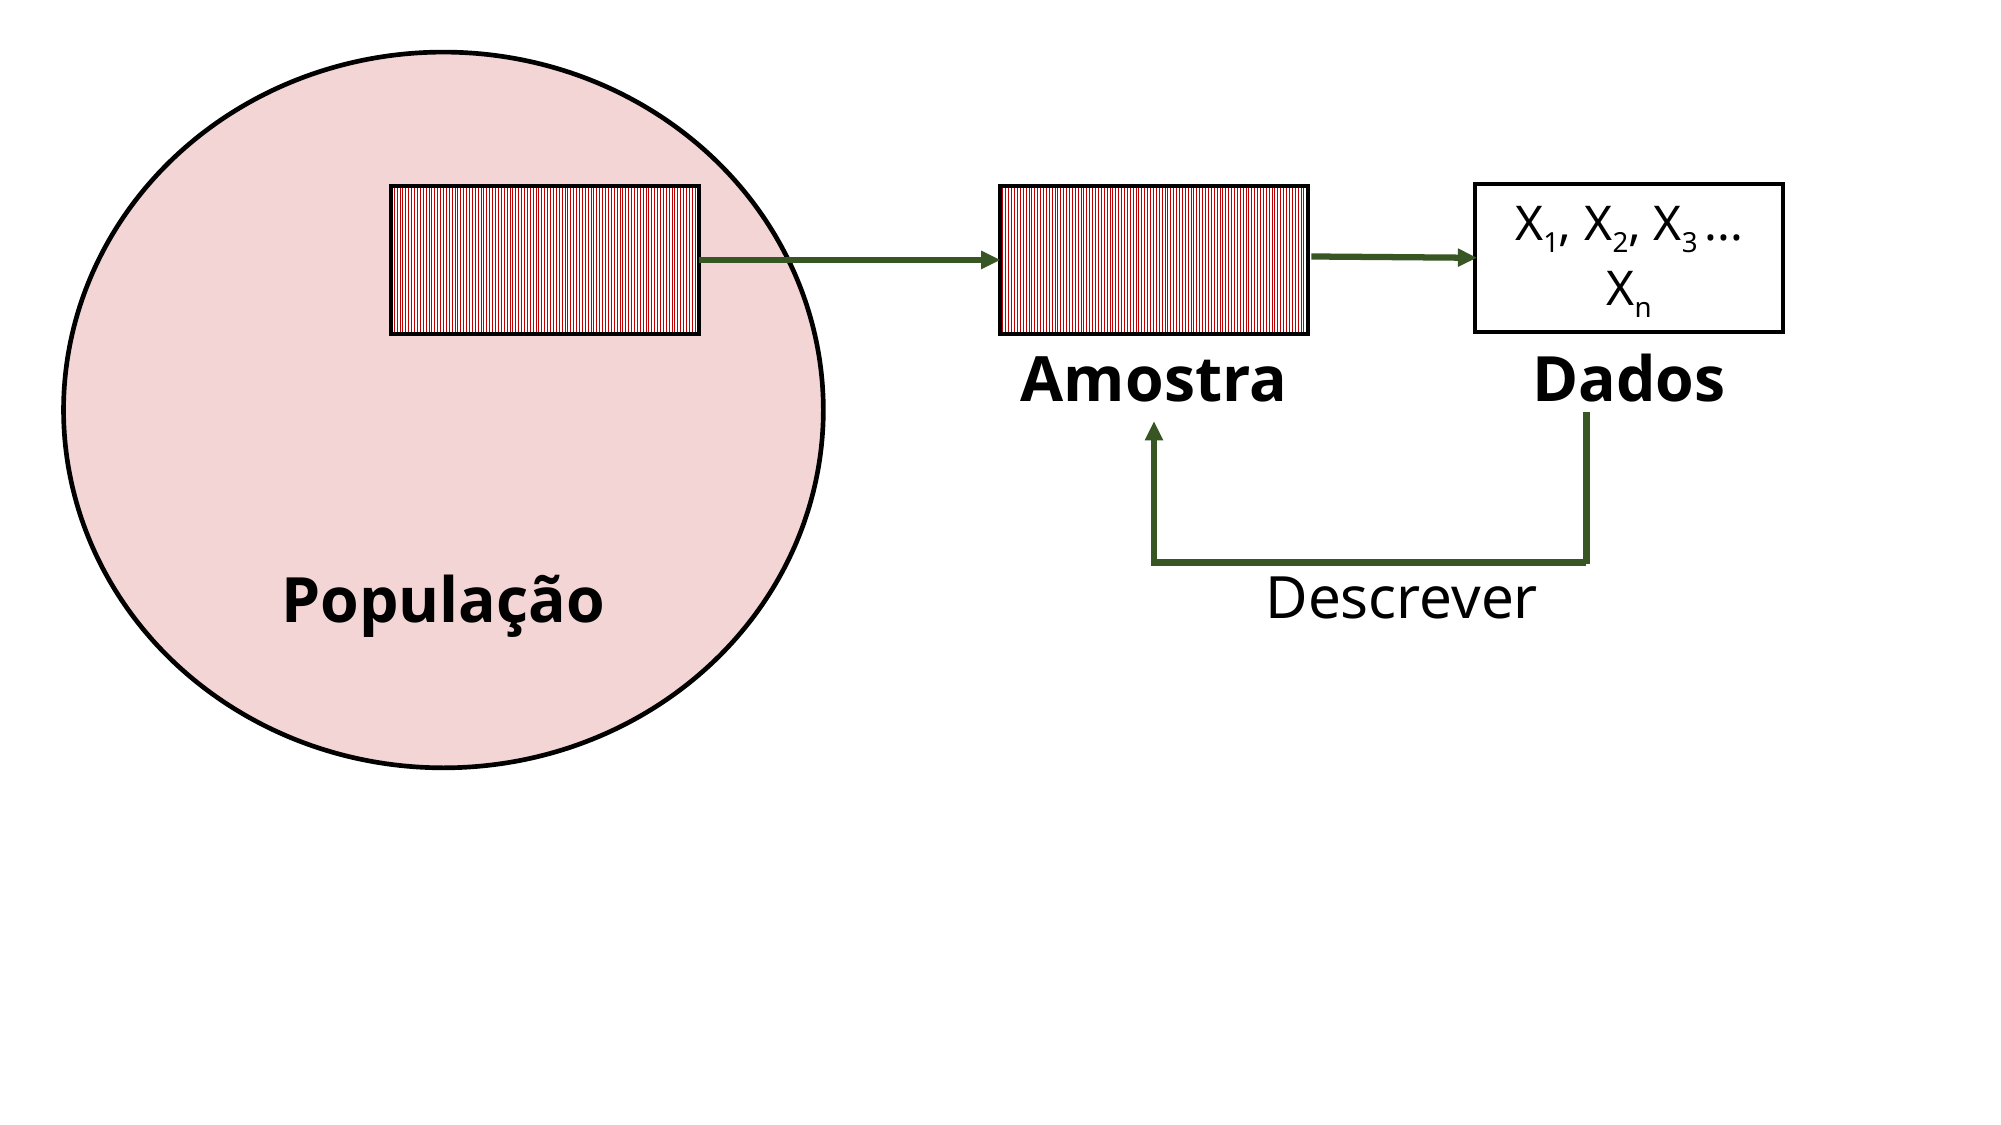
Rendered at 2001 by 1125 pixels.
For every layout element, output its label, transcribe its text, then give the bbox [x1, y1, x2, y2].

text_box [999, 185, 1309, 332]
text_box Amostra [969, 332, 1339, 422]
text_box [1154, 422, 1586, 563]
text_box [390, 185, 700, 335]
text_box Descrever [1217, 563, 1587, 638]
text_box X1, X2, X3 ... Xn [1474, 183, 1784, 332]
text_box Dados [1444, 332, 1814, 422]
text_box População [258, 552, 628, 642]
text_box [62, 51, 825, 769]
